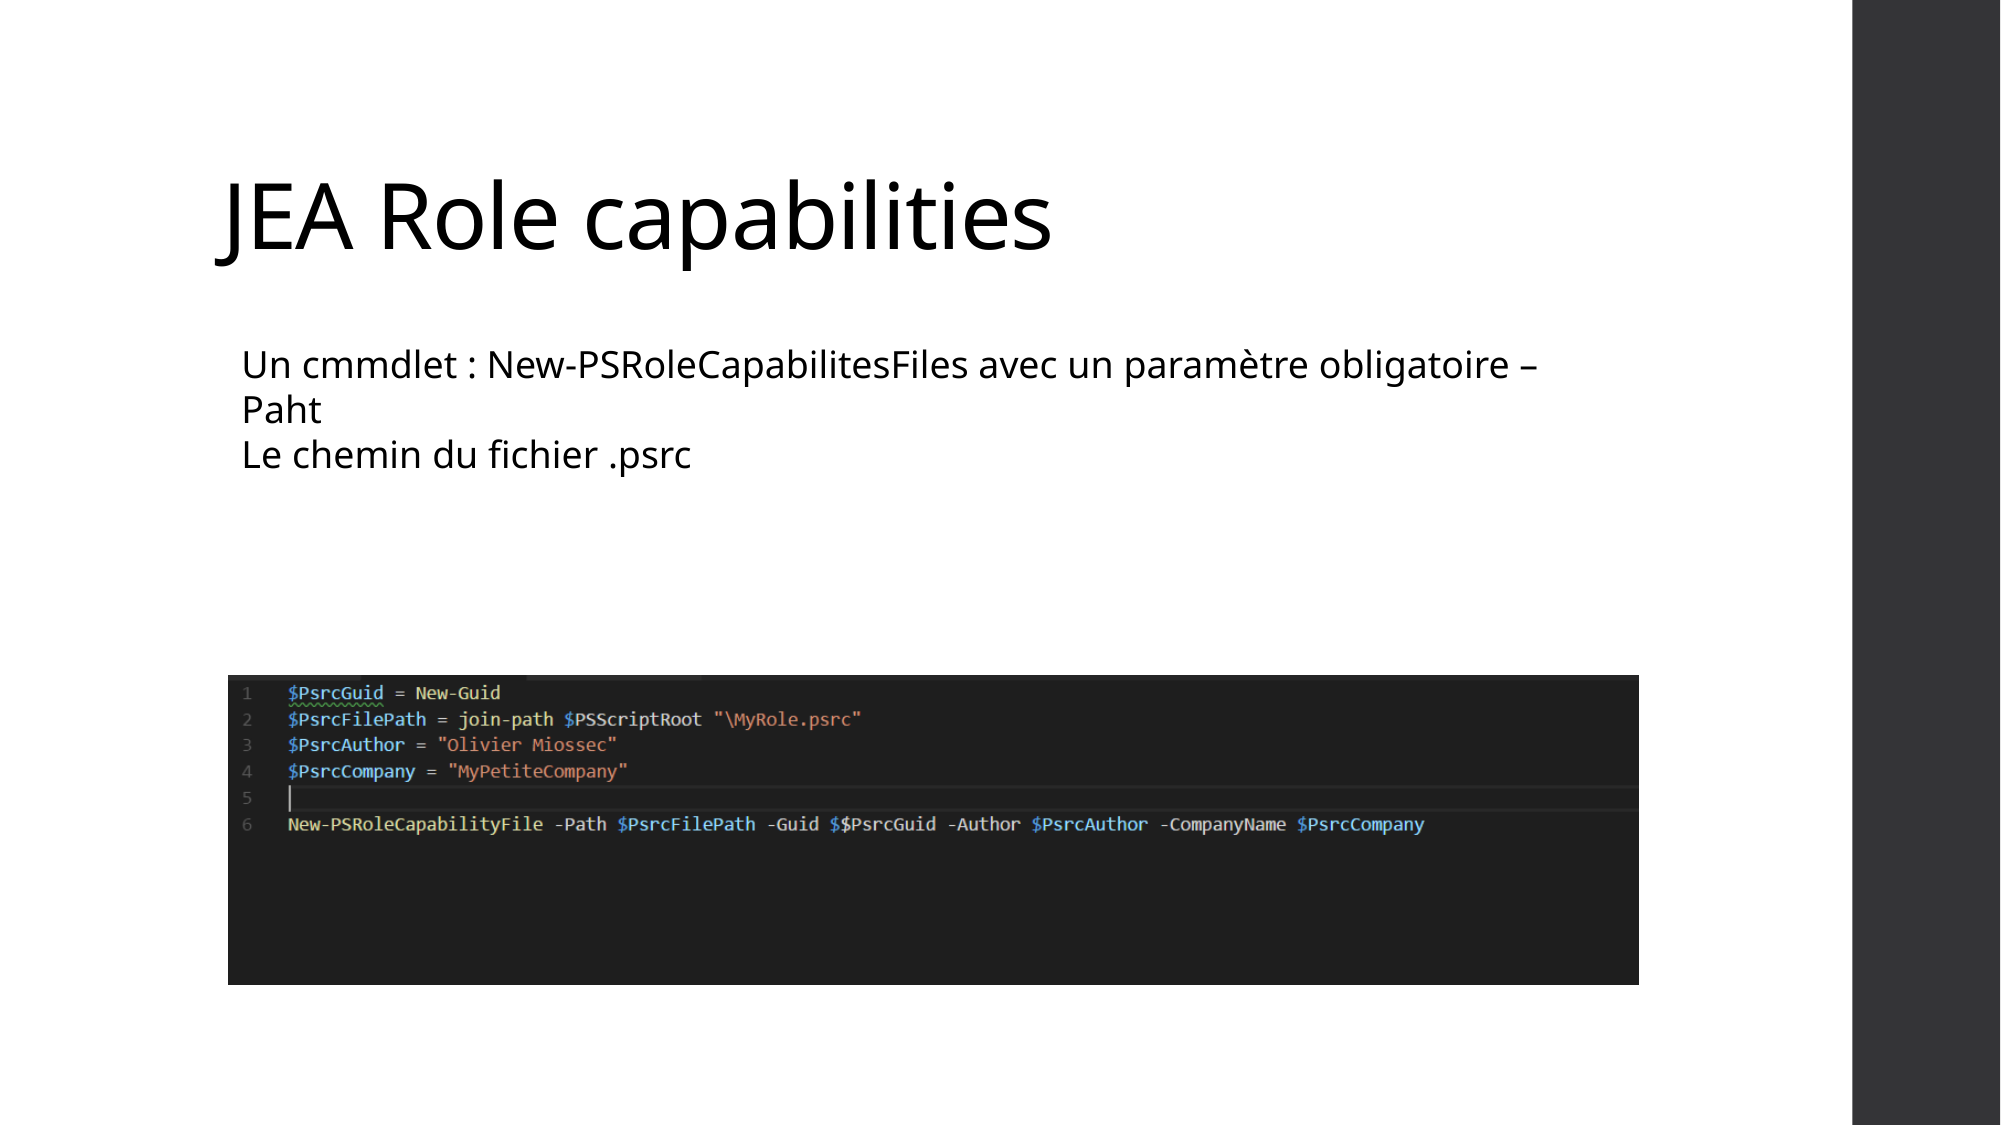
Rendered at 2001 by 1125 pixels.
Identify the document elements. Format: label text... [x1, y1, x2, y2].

text_box Un cmmdlet : New-PSRoleCapabilitesFiles avec un paramètre obligatoire –Paht Le chemin du fichier .psrc [226, 333, 1624, 484]
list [228, 674, 1639, 986]
title JEA Role capabilities [206, 60, 1797, 278]
